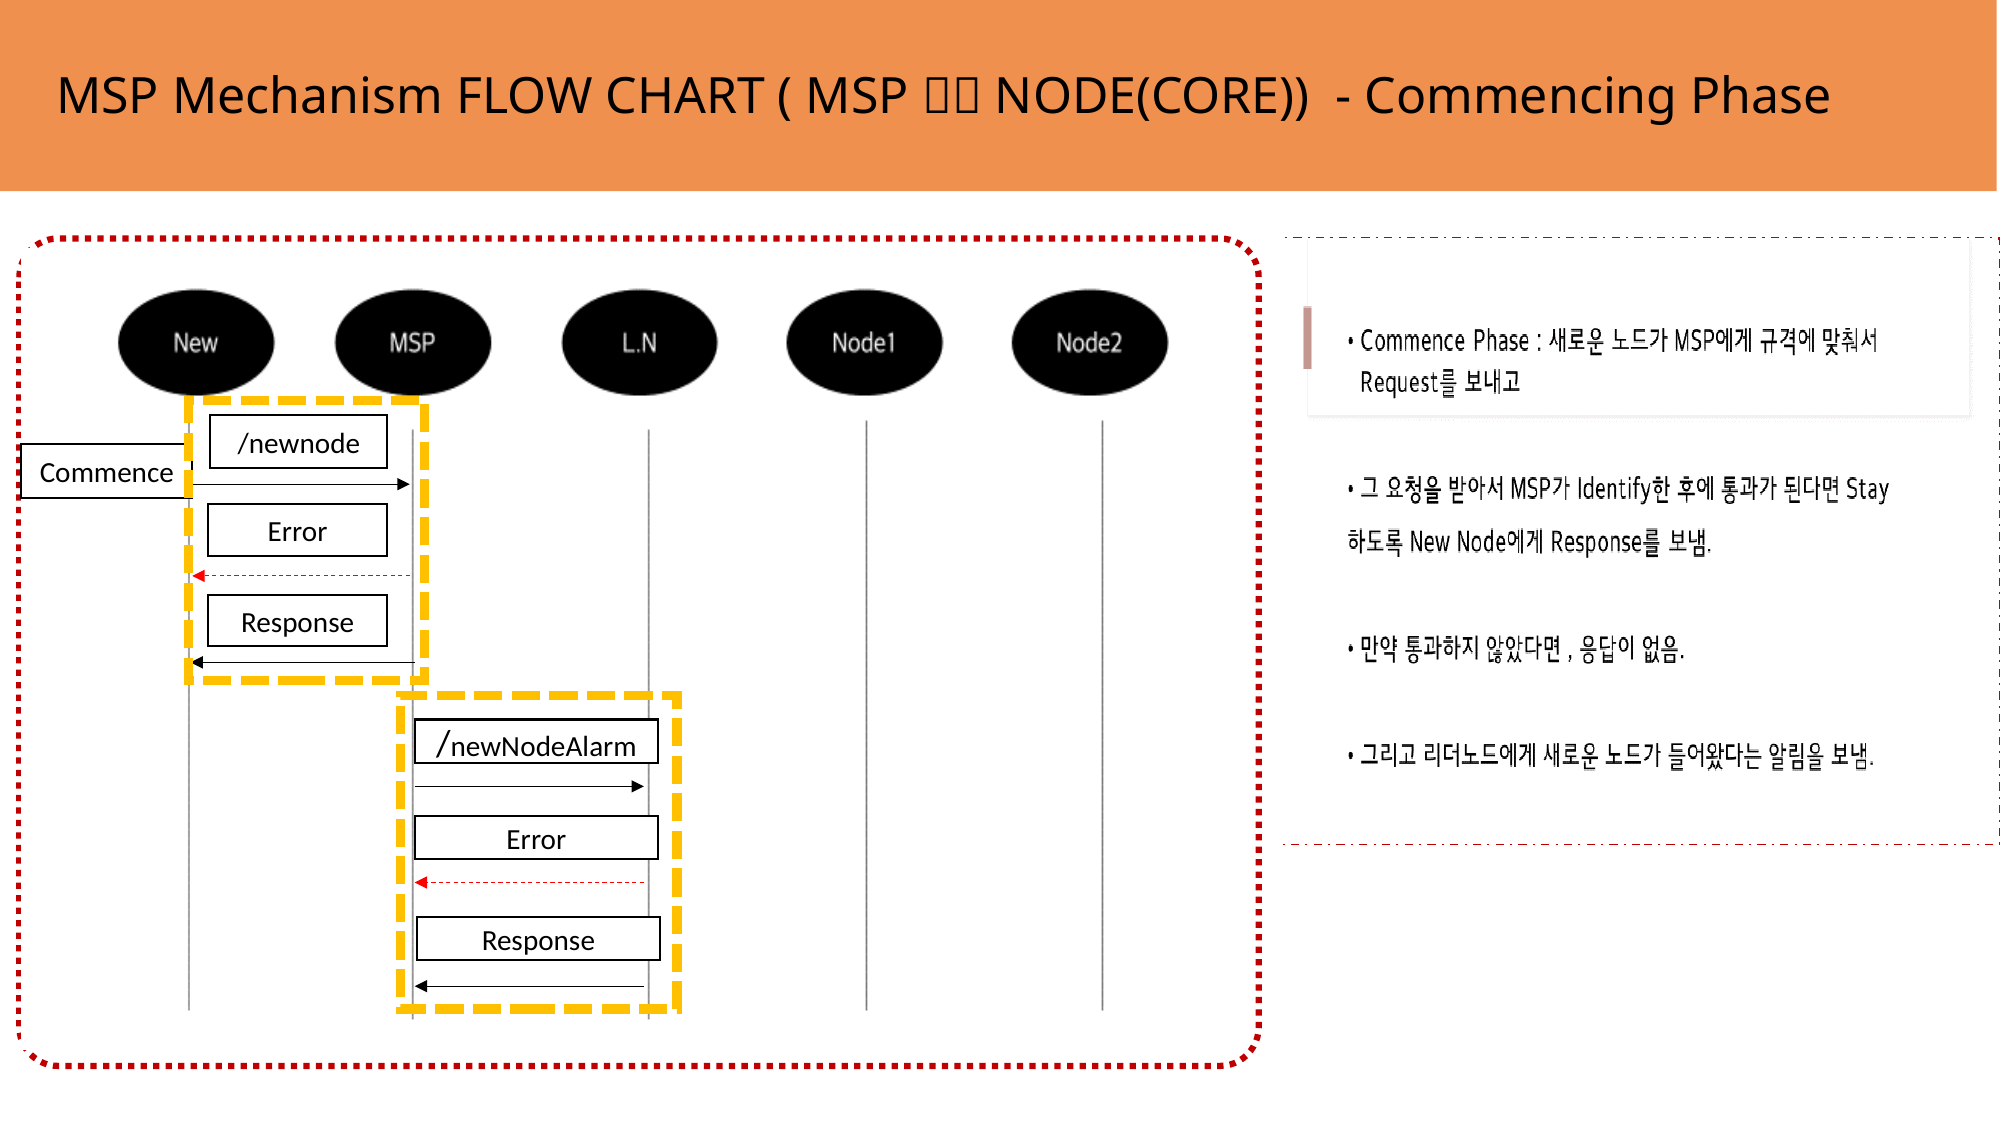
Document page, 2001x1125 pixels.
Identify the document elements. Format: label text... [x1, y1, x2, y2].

picture [21, 248, 1239, 1050]
text_box [25, 237, 1260, 1067]
title MSP Mechanism FLOW CHART ( MSP  NODE(CORE)) - Commencing Phase [41, 58, 1997, 137]
picture [1274, 238, 1997, 844]
